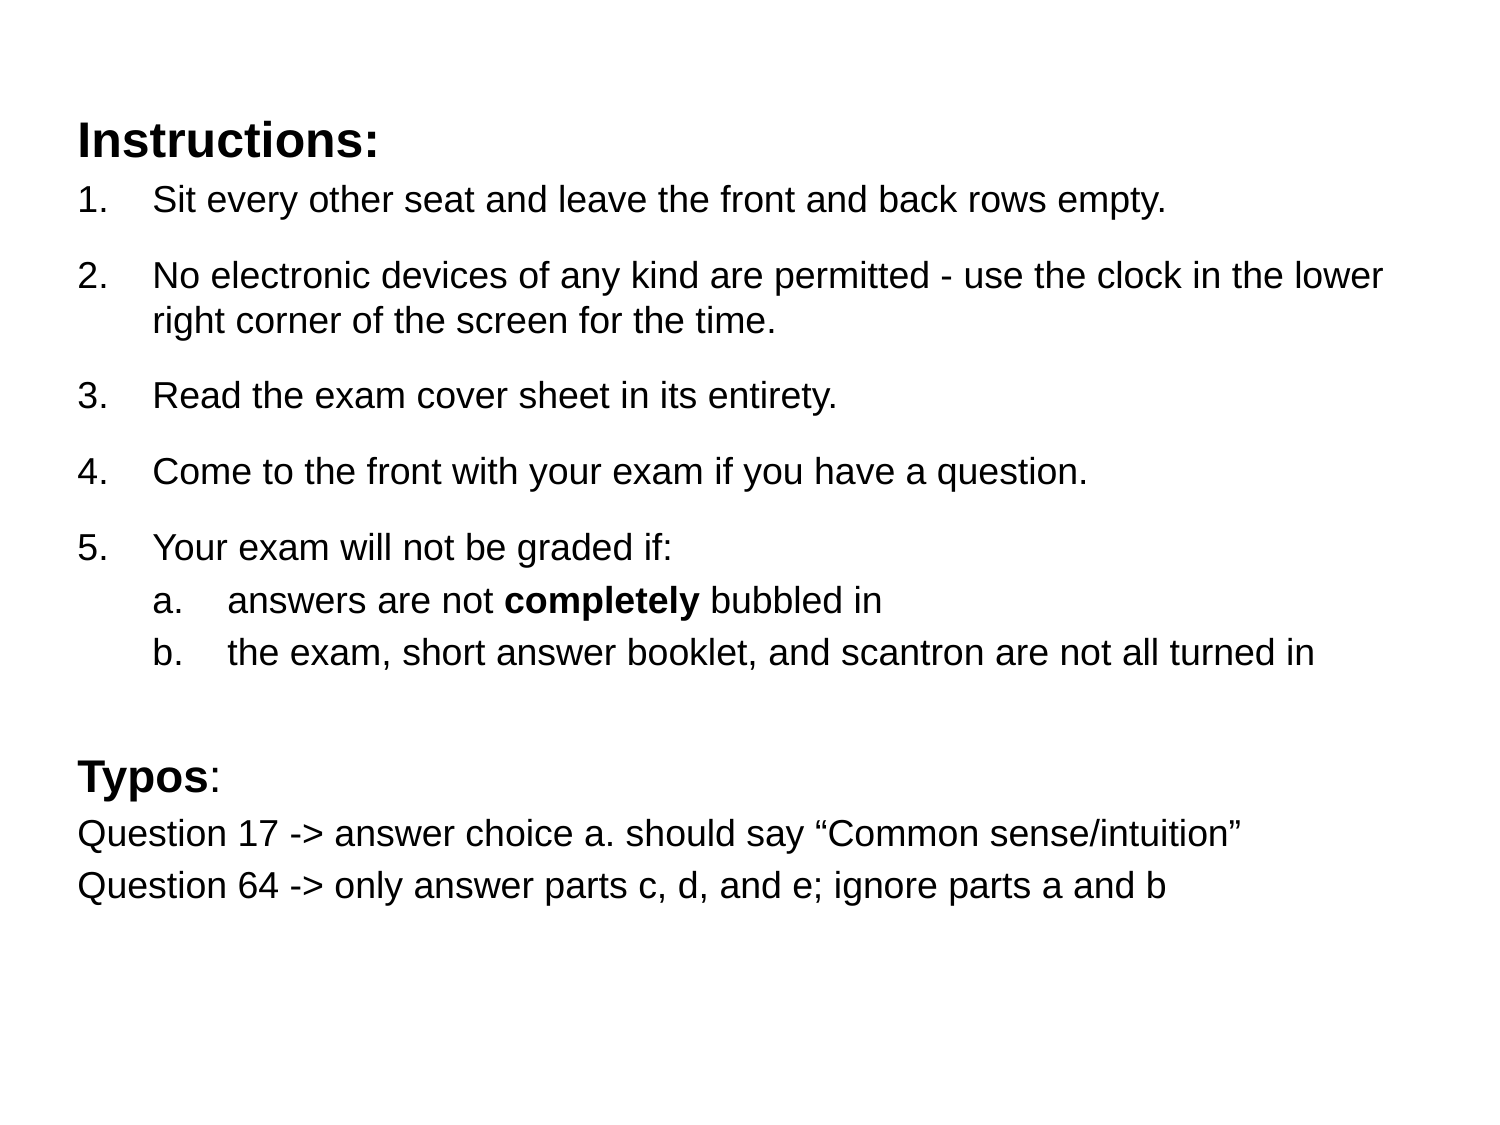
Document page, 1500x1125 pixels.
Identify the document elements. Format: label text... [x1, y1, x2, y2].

subtitle Instructions: Sit every other seat and leave the front and back rows empty. No electronic devices of any kind are permitted - use the clock in the lower right corner of the screen for the time. Read the exam cover sheet in its entirety. Come to the front with your exam if you have a question. Your exam will not be graded if: answers are not completely bubbled in the exam, short answer booklet, and scantron are not all turned in Typos: Question 17 -> answer choice a. should say “Common sense/intuition” Question 64 -> only answer parts c, d, and e; ignore parts a and b [62, 99, 1438, 1088]
